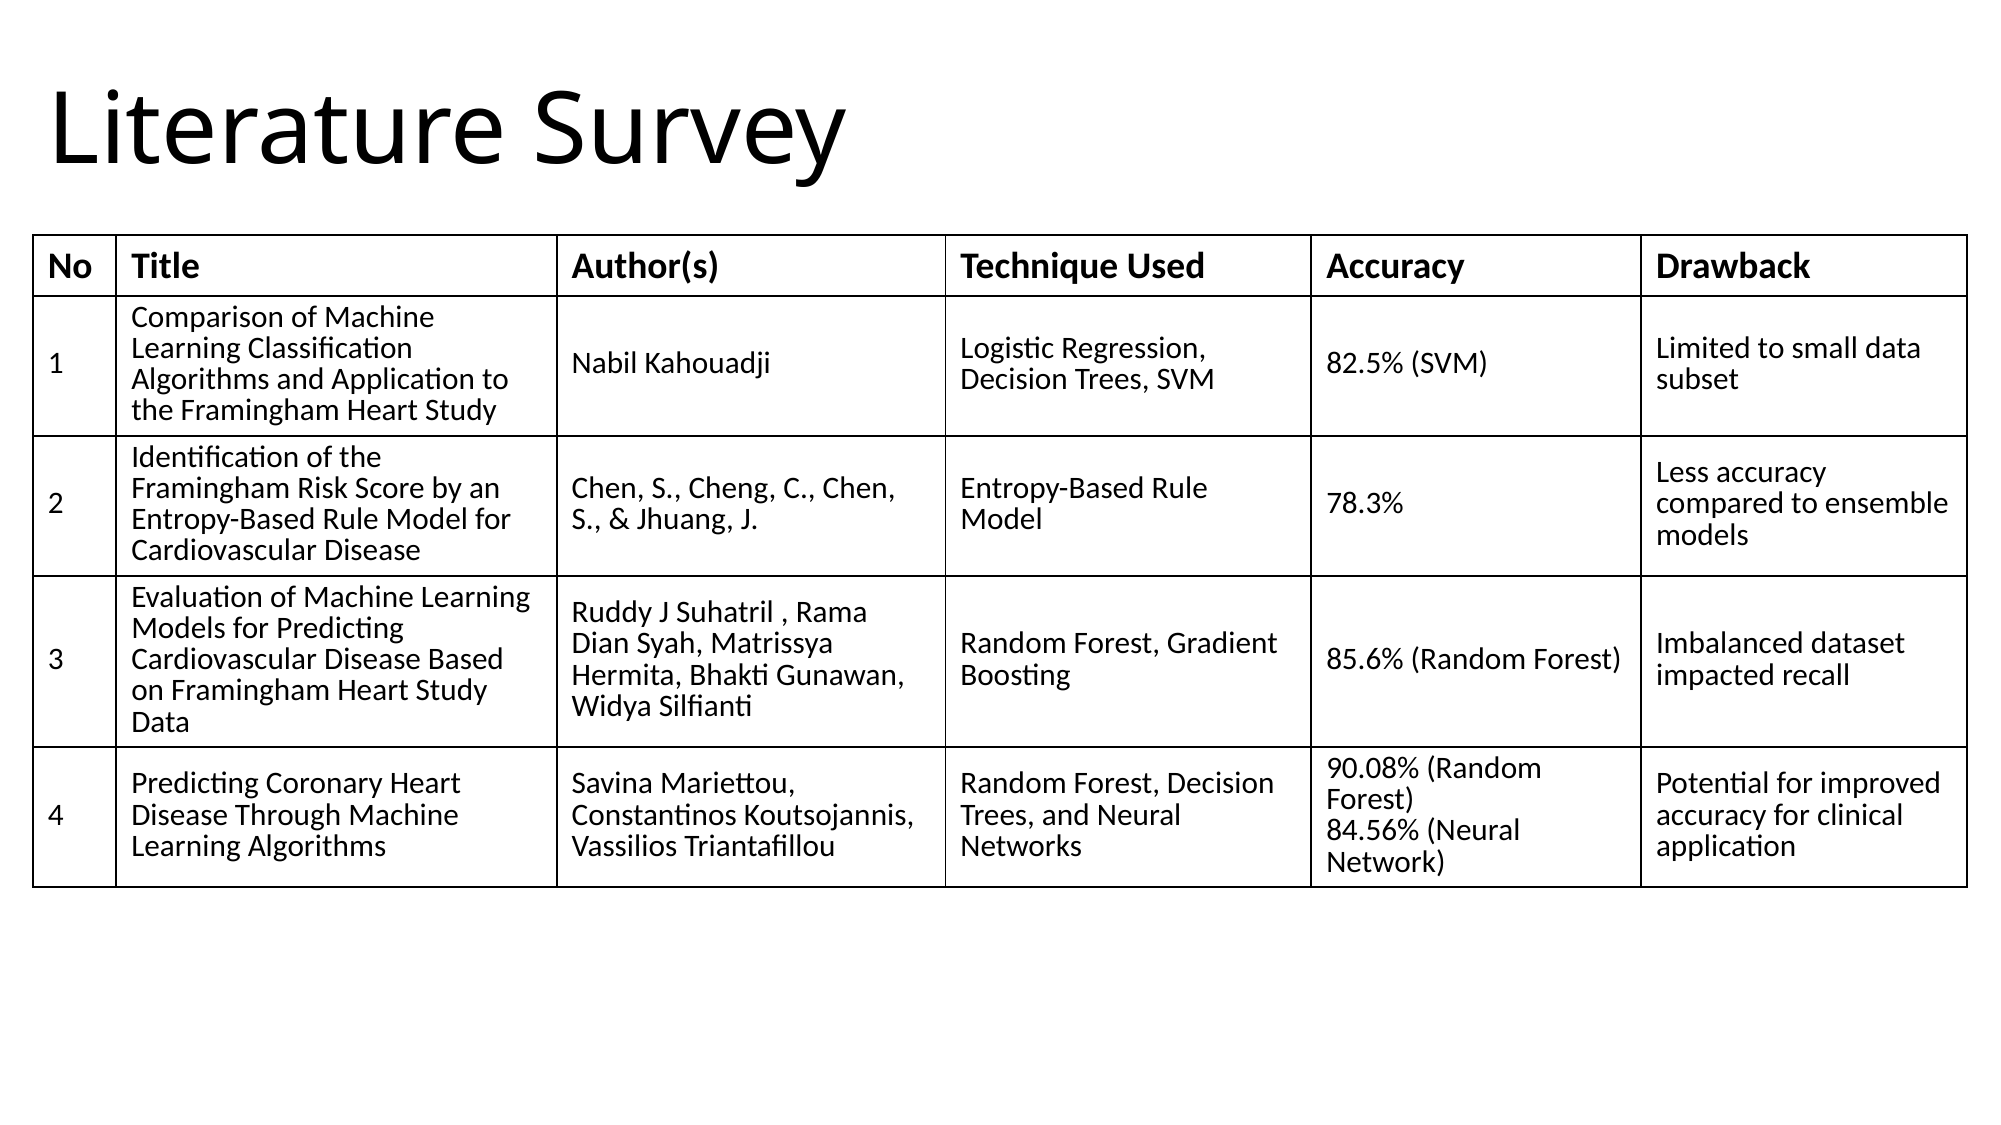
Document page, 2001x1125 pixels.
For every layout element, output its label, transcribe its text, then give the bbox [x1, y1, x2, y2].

table_cell 90.08% (Random Forest) 84.56% (Neural Network) [1312, 748, 1640, 886]
table_cell 82.5% (SVM) [1312, 297, 1640, 435]
table_cell Entropy-Based Rule Model [946, 437, 1310, 575]
table_header Title [117, 236, 556, 295]
table_header Author(s) [558, 236, 945, 295]
table_cell Random Forest, Gradient Boosting [946, 577, 1310, 746]
table_cell 78.3% [1312, 437, 1640, 575]
table_cell 4 [34, 748, 115, 886]
table_cell Random Forest, Decision Trees, and Neural Networks [946, 748, 1310, 886]
table_cell Imbalanced dataset impacted recall [1642, 577, 1966, 746]
table_header Technique Used [946, 236, 1310, 295]
table_cell Logistic Regression, Decision Trees, SVM [946, 297, 1310, 435]
table_cell Savina Mariettou, Constantinos Koutsojannis, Vassilios Triantafillou [558, 748, 945, 886]
table_cell Nabil Kahouadji [558, 297, 945, 435]
table_cell Chen, S., Cheng, C., Chen, S., & Jhuang, J. [558, 437, 945, 575]
table_cell Identification of the Framingham Risk Score by an Entropy-Based Rule Model for Cardiovascular Disease [117, 437, 556, 575]
table_cell 1 [34, 297, 115, 435]
title Literature Survey [32, 22, 1758, 234]
table_cell Less accuracy compared to ensemble models [1642, 437, 1966, 575]
table_header Drawback [1642, 236, 1966, 295]
table_cell Limited to small data subset [1642, 297, 1966, 435]
table_cell 2 [34, 437, 115, 575]
table_header No [34, 236, 115, 295]
table_cell 85.6% (Random Forest) [1312, 577, 1640, 746]
table_cell Potential for improved accuracy for clinical application [1642, 748, 1966, 886]
table_header Accuracy [1312, 236, 1640, 295]
table_cell Ruddy J Suhatril , Rama Dian Syah, Matrissya Hermita, Bhakti Gunawan, Widya Silfianti [558, 577, 945, 746]
table_cell Evaluation of Machine Learning Models for Predicting Cardiovascular Disease Based on Framingham Heart Study Data [117, 577, 556, 746]
table_cell Predicting Coronary Heart Disease Through Machine Learning Algorithms [117, 748, 556, 886]
table_cell 3 [34, 577, 115, 746]
table_cell Comparison of Machine Learning Classification Algorithms and Application to the Framingham Heart Study [117, 297, 556, 435]
